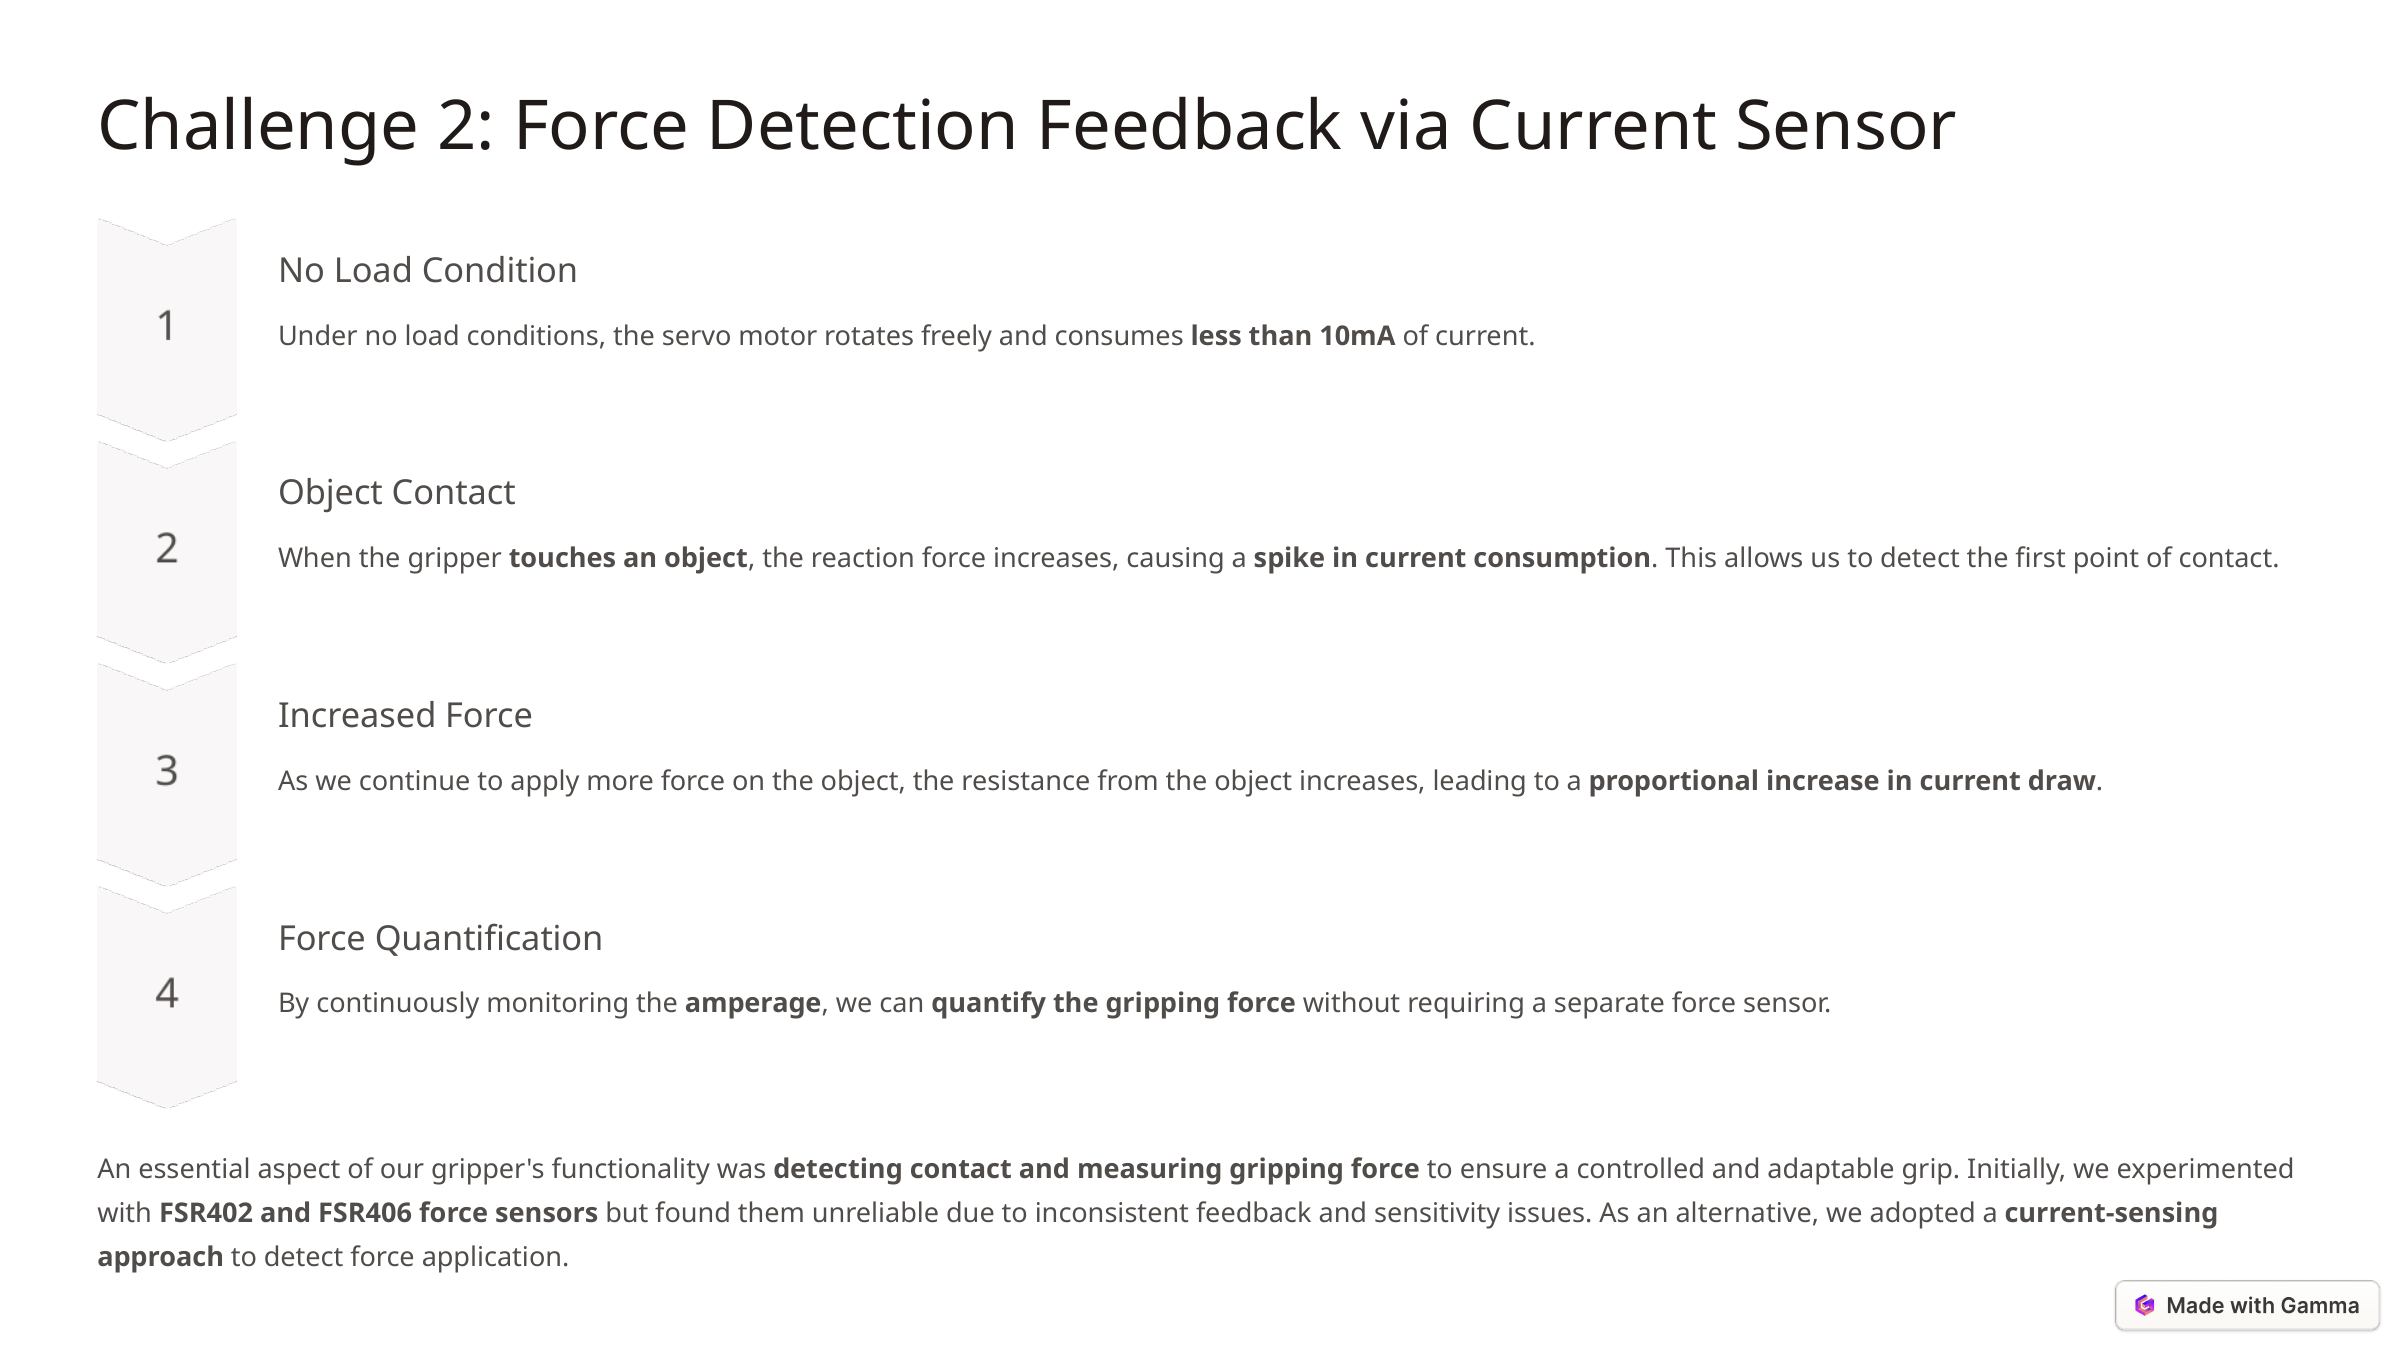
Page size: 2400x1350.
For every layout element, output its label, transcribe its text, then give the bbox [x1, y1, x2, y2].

text_box No Load Condition [278, 246, 626, 291]
text_box An essential aspect of our gripper's functionality was detecting contact and measuring gripping force to ensure a controlled and adaptable grip. Initially, we experimented with FSR402 and FSR406 force sensors but found them unreliable due to inconsistent feedback and sensitivity issues. As an alternative, we adopted a current-sensing approach to detect force application. [97, 1140, 2303, 1274]
text_box By continuously monitoring the amperage, we can quantify the gripping force without requiring a separate force sensor. [278, 974, 2303, 1019]
text_box Object Contact [278, 469, 626, 513]
text_box When the gripper touches an object, the reaction force increases, causing a spike in current consumption. This allows us to detect the first point of contact. [278, 529, 2303, 574]
text_box As we continue to apply more force on the object, the resistance from the object increases, leading to a proportional increase in current draw. [278, 751, 2303, 797]
text_box Under no load conditions, the servo motor rotates freely and consumes less than 10mA of current. [278, 306, 2303, 352]
text_box Increased Force [278, 691, 626, 736]
text_box Force Quantification [278, 914, 630, 958]
text_box Challenge 2: Force Detection Feedback via Current Sensor [97, 76, 2062, 164]
picture [2106, 1271, 2389, 1339]
picture [97, 218, 237, 1109]
